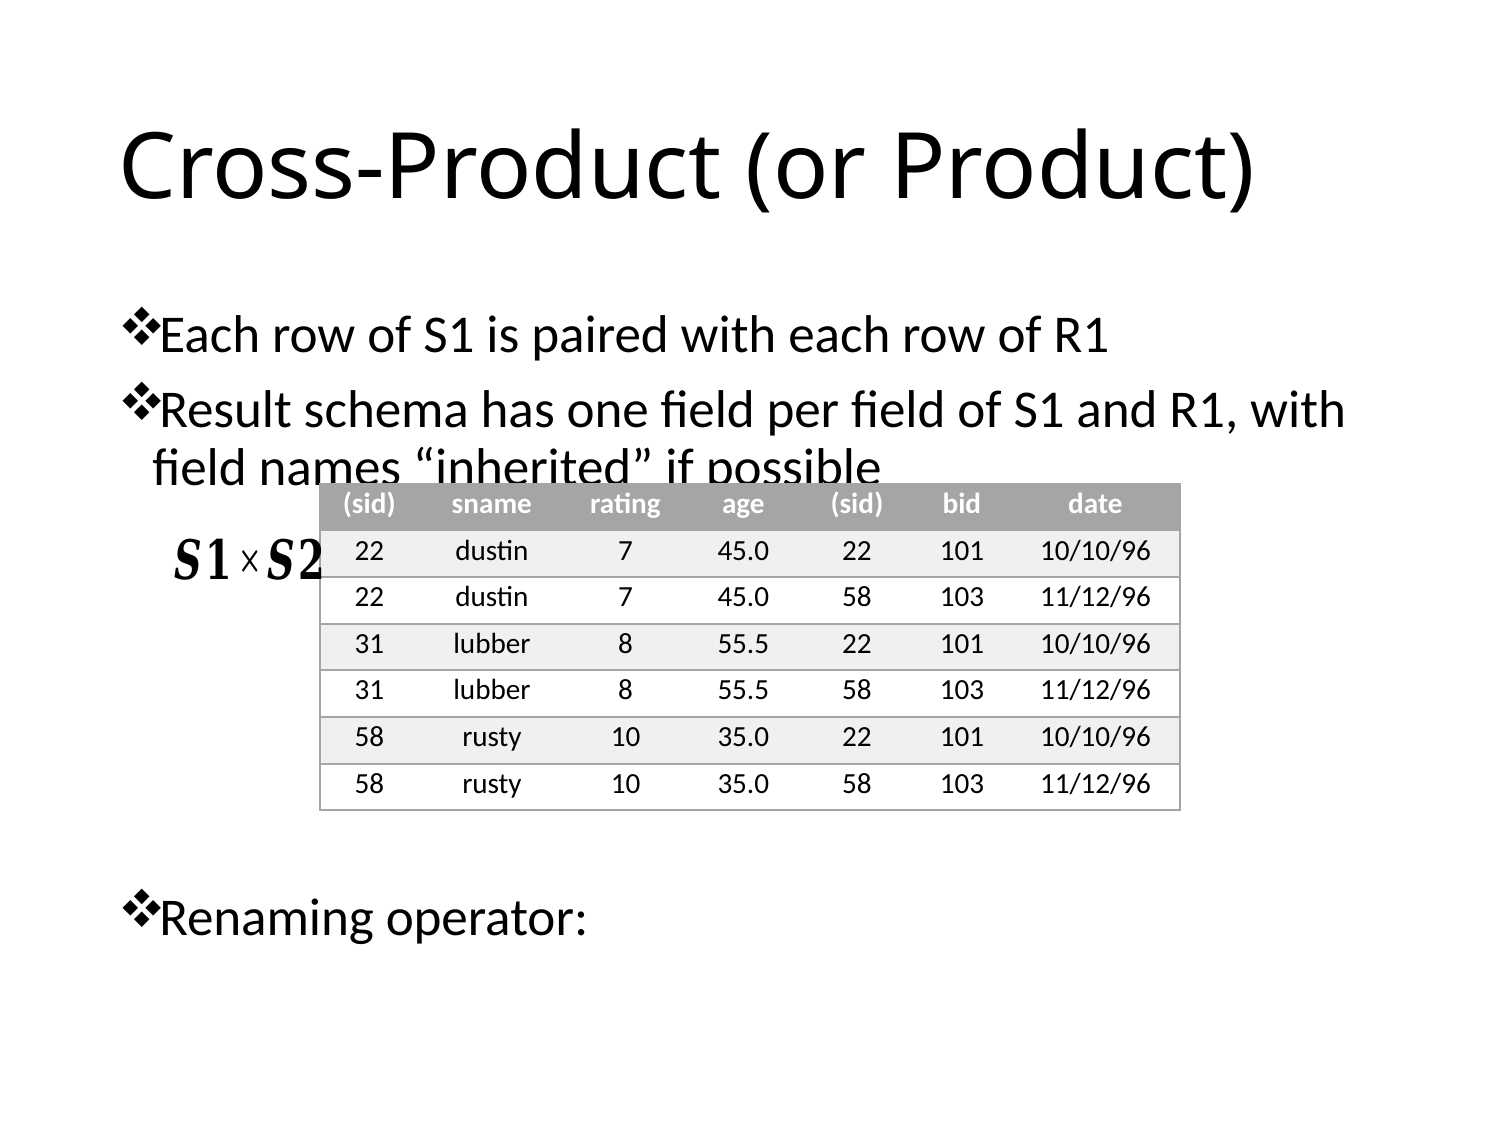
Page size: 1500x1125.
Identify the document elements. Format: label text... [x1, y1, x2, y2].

table_cell lubber [419, 625, 565, 669]
table_header sname [419, 485, 565, 529]
table_cell 55.5 [686, 625, 801, 669]
table_cell 101 [913, 531, 1011, 576]
table_cell 101 [913, 718, 1011, 763]
table_cell 10/10/96 [1011, 718, 1179, 763]
table_cell 7 [565, 578, 686, 623]
table_cell rusty [419, 718, 565, 763]
table_header rating [565, 485, 686, 529]
table_cell 58 [801, 578, 913, 623]
table_cell 22 [801, 718, 913, 763]
table_cell rusty [419, 765, 565, 809]
title Cross-Product (or Product) [103, 59, 1397, 278]
table_cell 58 [321, 718, 419, 763]
table_cell 11/12/96 [1011, 765, 1179, 809]
table_header (sid) [801, 485, 913, 529]
table_header age [686, 485, 801, 529]
table_header bid [913, 485, 1011, 529]
table_cell 55.5 [686, 671, 801, 716]
table_cell 103 [913, 671, 1011, 716]
table_cell 58 [321, 765, 419, 809]
table_cell 101 [913, 625, 1011, 669]
table_cell 10/10/96 [1011, 531, 1179, 576]
table_cell 35.0 [686, 718, 801, 763]
table_cell 8 [565, 671, 686, 716]
table_cell 45.0 [686, 578, 801, 623]
table_cell 22 [801, 531, 913, 576]
table_cell 7 [565, 531, 686, 576]
table_cell 10 [565, 765, 686, 809]
table_cell 10/10/96 [1011, 625, 1179, 669]
table_cell 31 [321, 671, 419, 716]
table_cell dustin [419, 531, 565, 576]
table_header date [1011, 485, 1179, 529]
table_cell 31 [321, 625, 419, 669]
table_cell lubber [419, 671, 565, 716]
table_cell 22 [801, 625, 913, 669]
table_cell 58 [801, 671, 913, 716]
table_cell 22 [321, 578, 419, 623]
table_cell 35.0 [686, 765, 801, 809]
table_cell dustin [419, 578, 565, 623]
table_cell 58 [801, 765, 913, 809]
table_cell 103 [913, 578, 1011, 623]
table_cell 10 [565, 718, 686, 763]
table_header (sid) [321, 485, 419, 529]
table_cell 103 [913, 765, 1011, 809]
table_cell 22 [321, 531, 419, 576]
table_cell 11/12/96 [1011, 671, 1179, 716]
table_cell 45.0 [686, 531, 801, 576]
table_cell 8 [565, 625, 686, 669]
table_cell 11/12/96 [1011, 578, 1179, 623]
